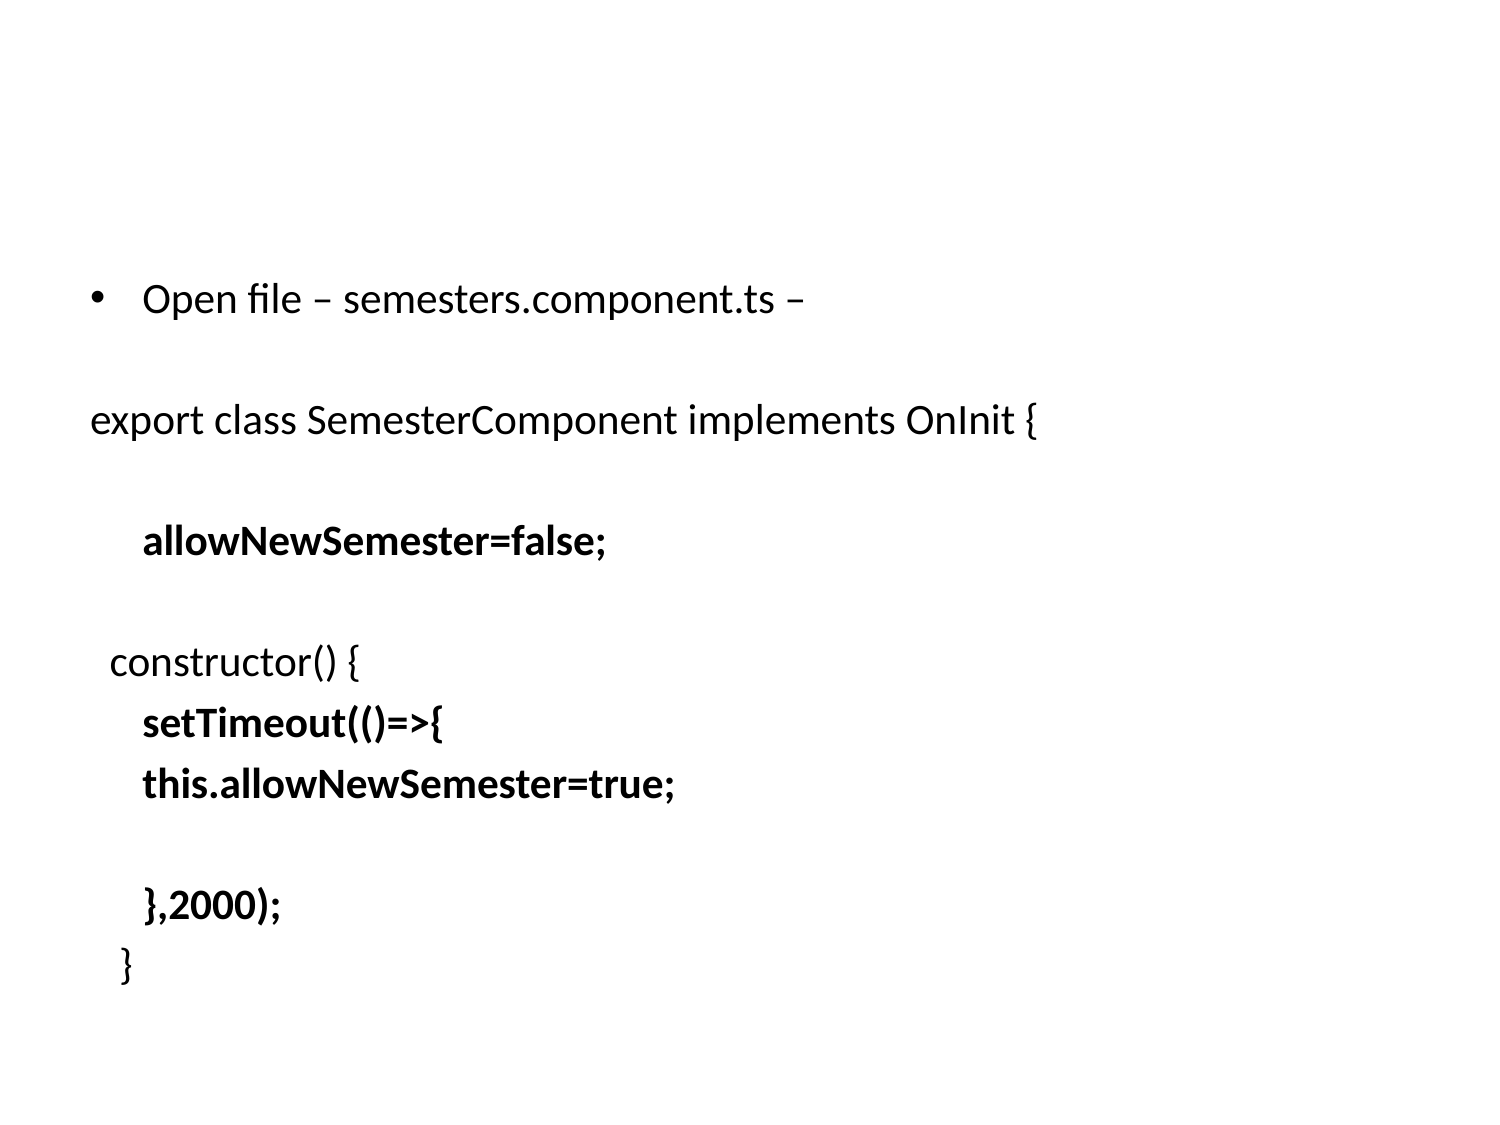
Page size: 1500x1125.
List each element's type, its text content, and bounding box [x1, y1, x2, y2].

list Open file – semesters.component.ts – export class SemesterComponent implements OnInit { allowNewSemester=false; constructor() { setTimeout(()=>{ this.allowNewSemester=true; },2000); } [75, 262, 1425, 1005]
